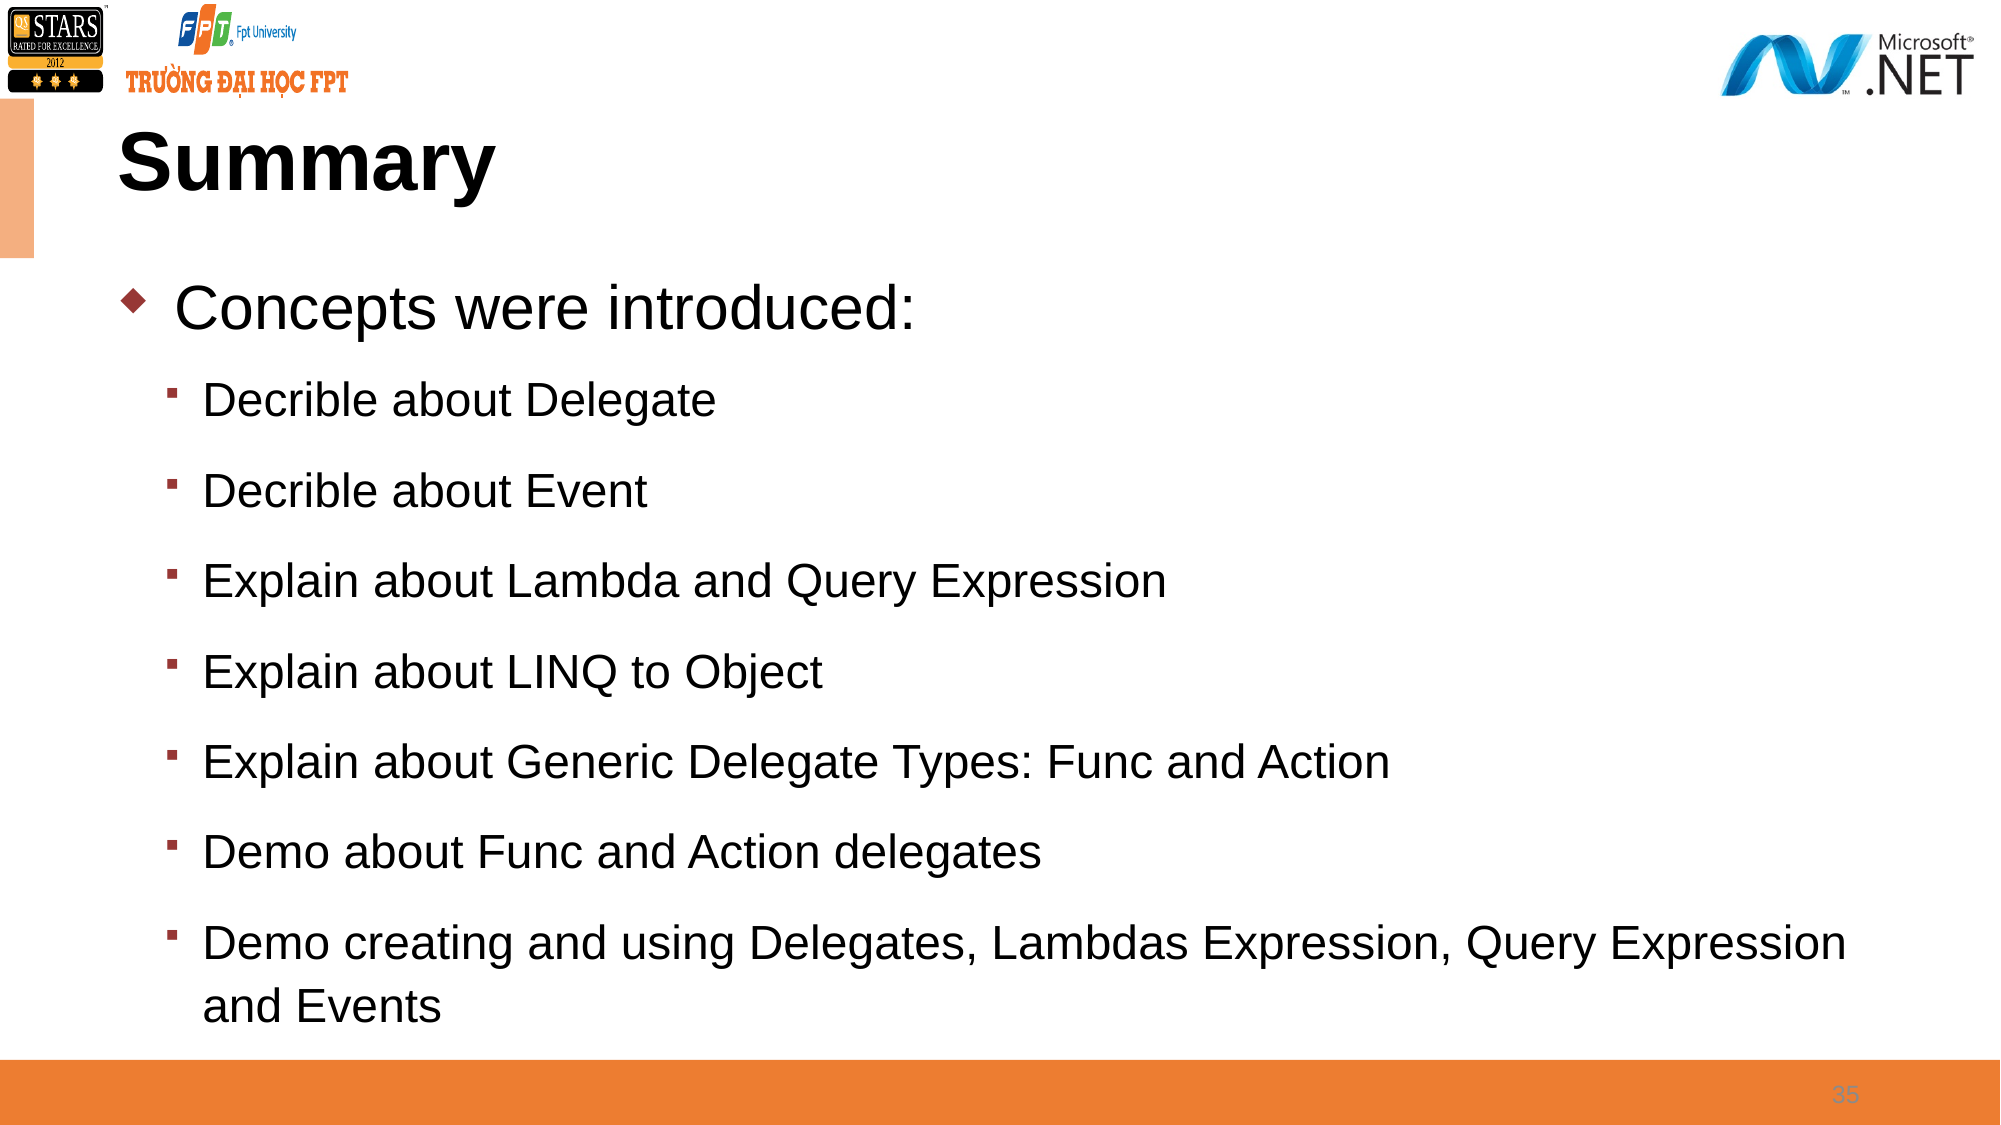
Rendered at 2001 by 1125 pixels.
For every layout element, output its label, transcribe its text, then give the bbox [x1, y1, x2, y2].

slide_number 35 [1424, 1063, 1875, 1123]
title Summary [102, 114, 1828, 213]
list Concepts were introduced: Decrible about Delegate Decrible about Event Explain about Lambda and Query Expression Explain about LINQ to Object Explain about Generic Delegate Types: Func and Action Demo about Func and Action delegates Demo creating and using Delegates, Lambdas Expression, Query Expression and Events [102, 244, 1926, 1043]
picture [1685, 0, 2001, 129]
